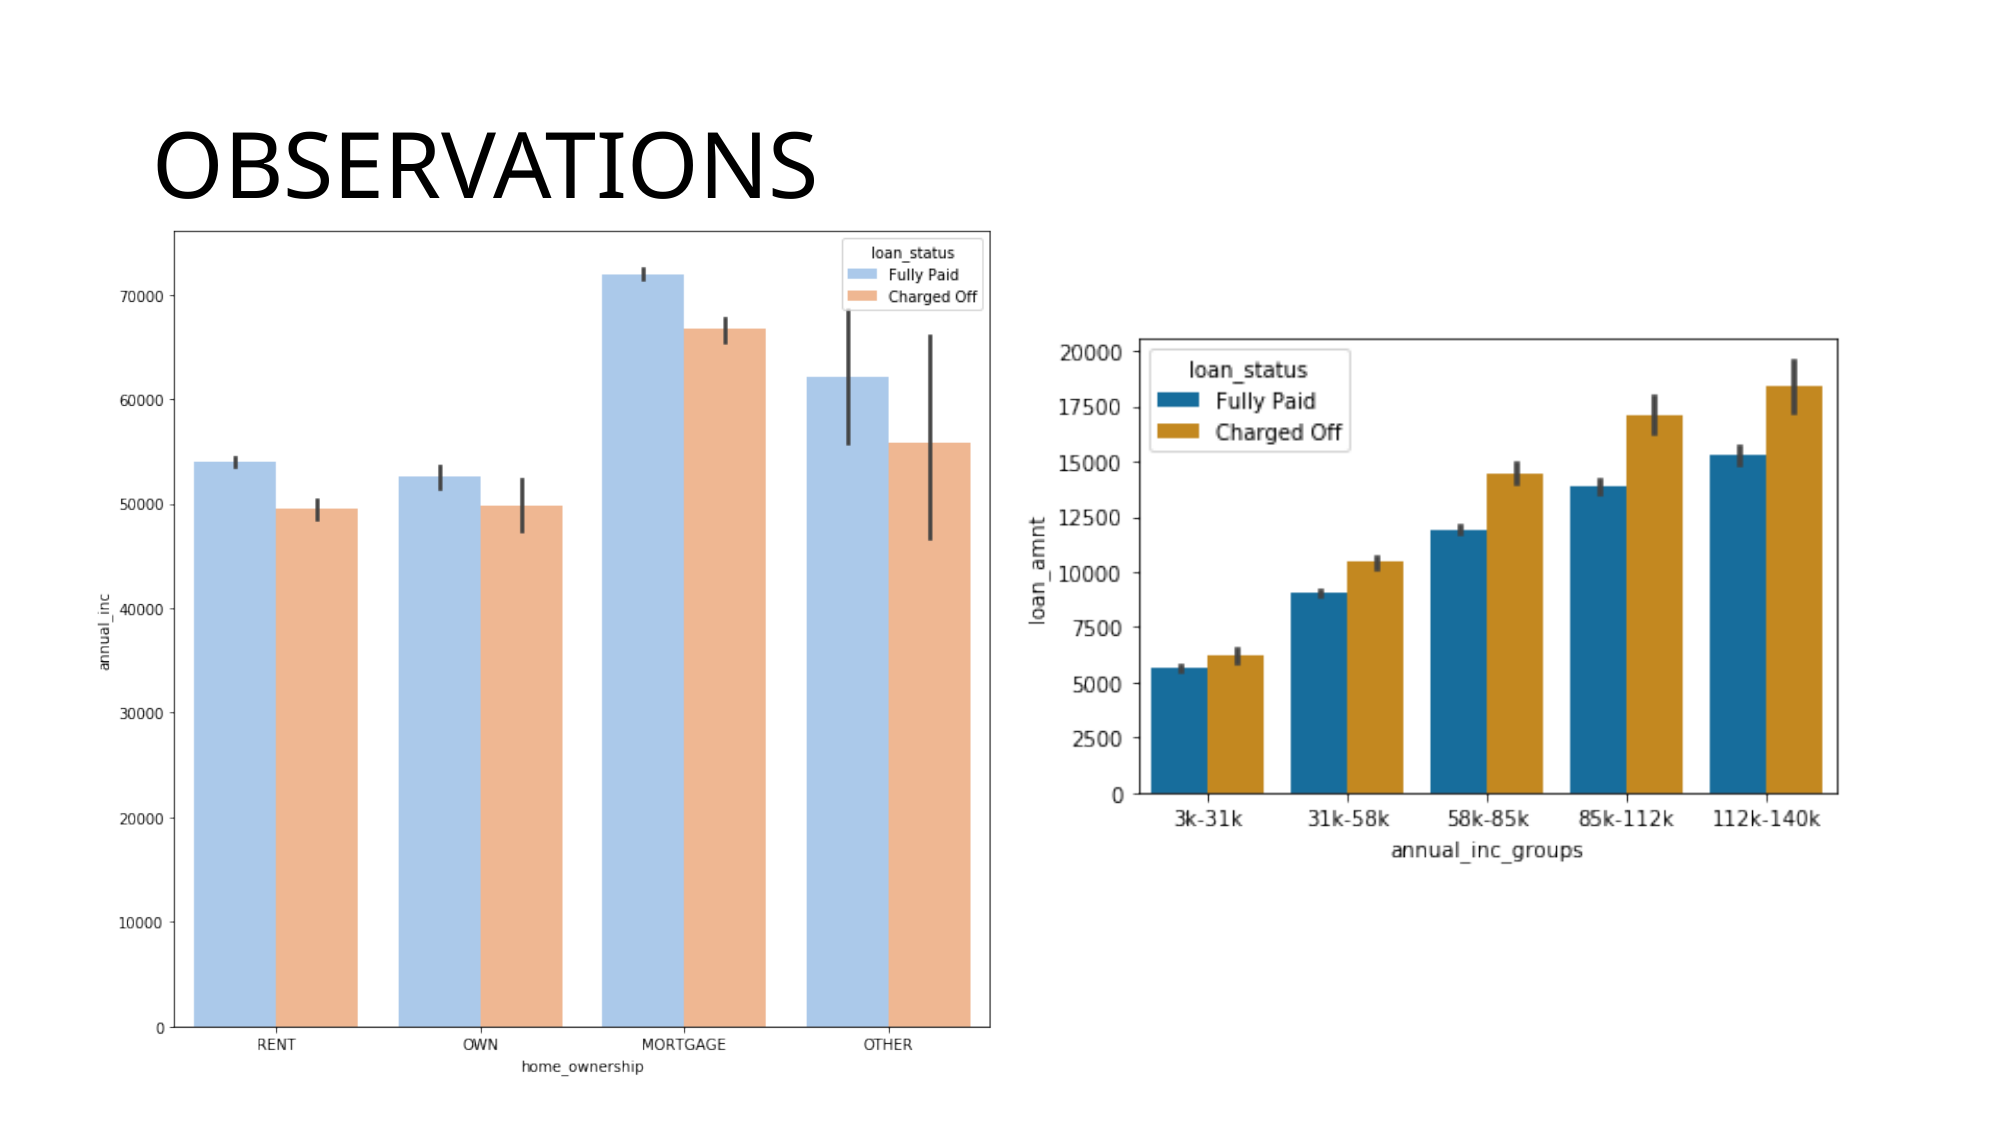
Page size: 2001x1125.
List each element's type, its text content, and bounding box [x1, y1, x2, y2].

title OBSERVATIONS [137, 59, 1863, 278]
picture [1012, 326, 1850, 875]
picture [86, 222, 1000, 1084]
